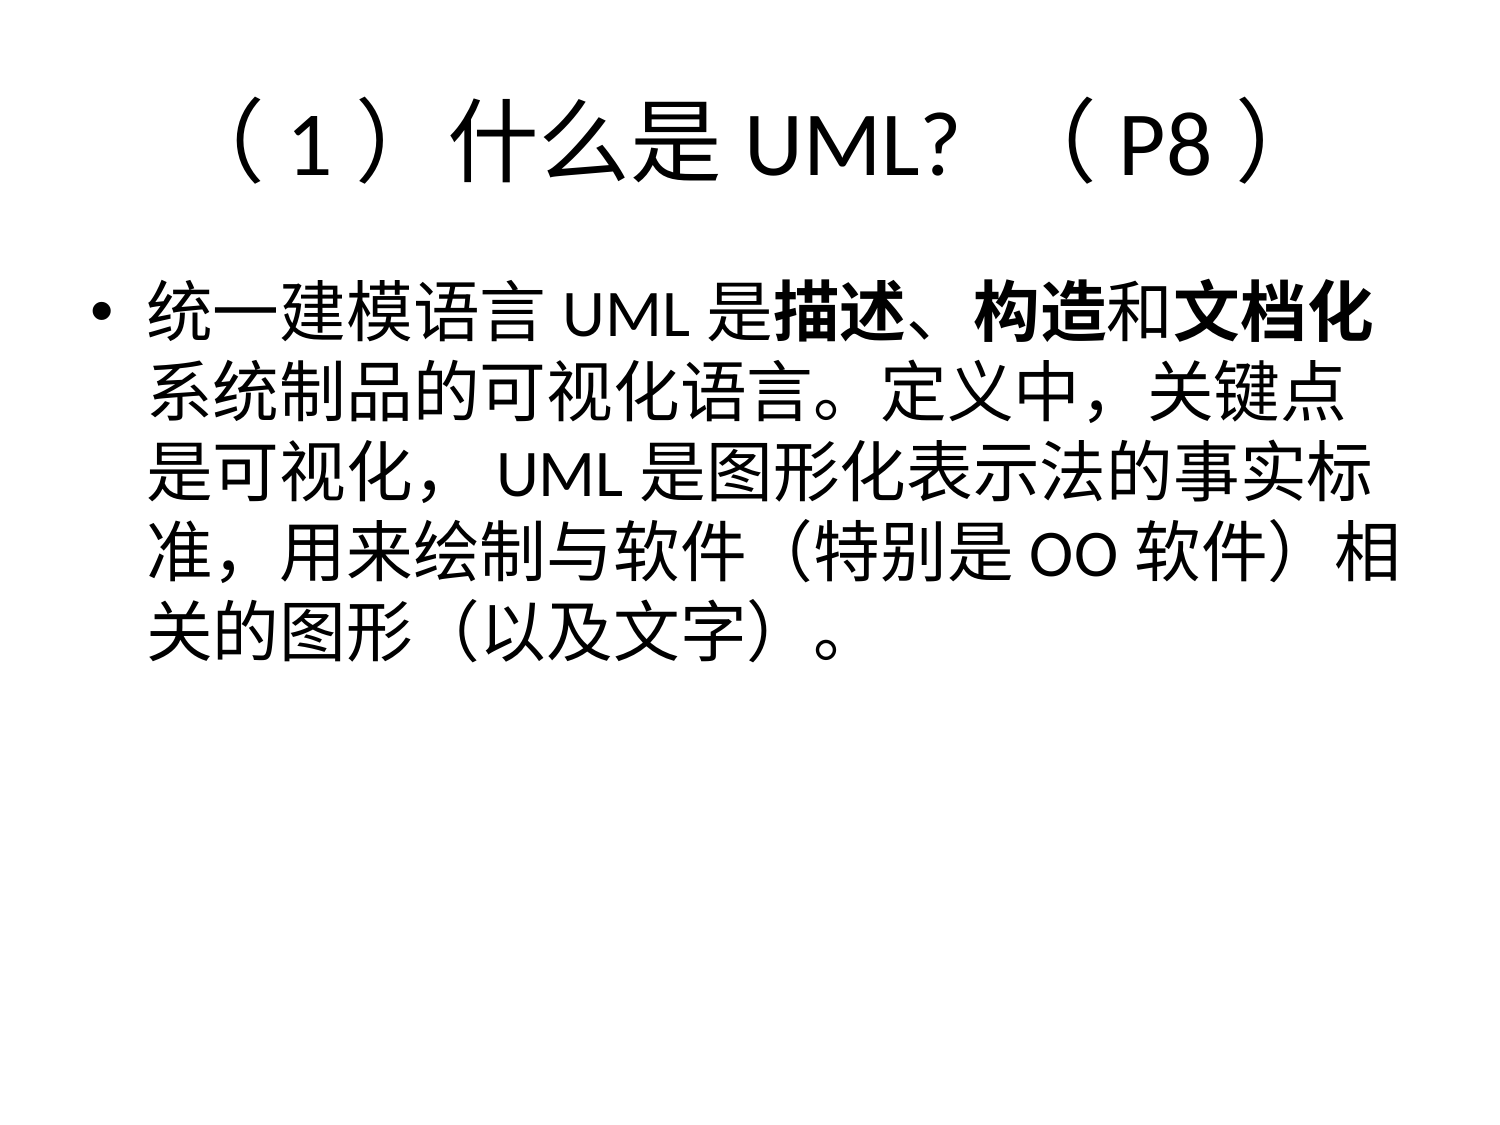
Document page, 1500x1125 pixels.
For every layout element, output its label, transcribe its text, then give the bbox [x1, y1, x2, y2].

title （1）什么是UML? （P8） [75, 45, 1425, 233]
list 统一建模语言UML是描述、构造和文档化系统制品的可视化语言。定义中，关键点是可视化，UML是图形化表示法的事实标准，用来绘制与软件（特别是OO软件）相关的图形（以及文字）。 [75, 262, 1425, 1005]
